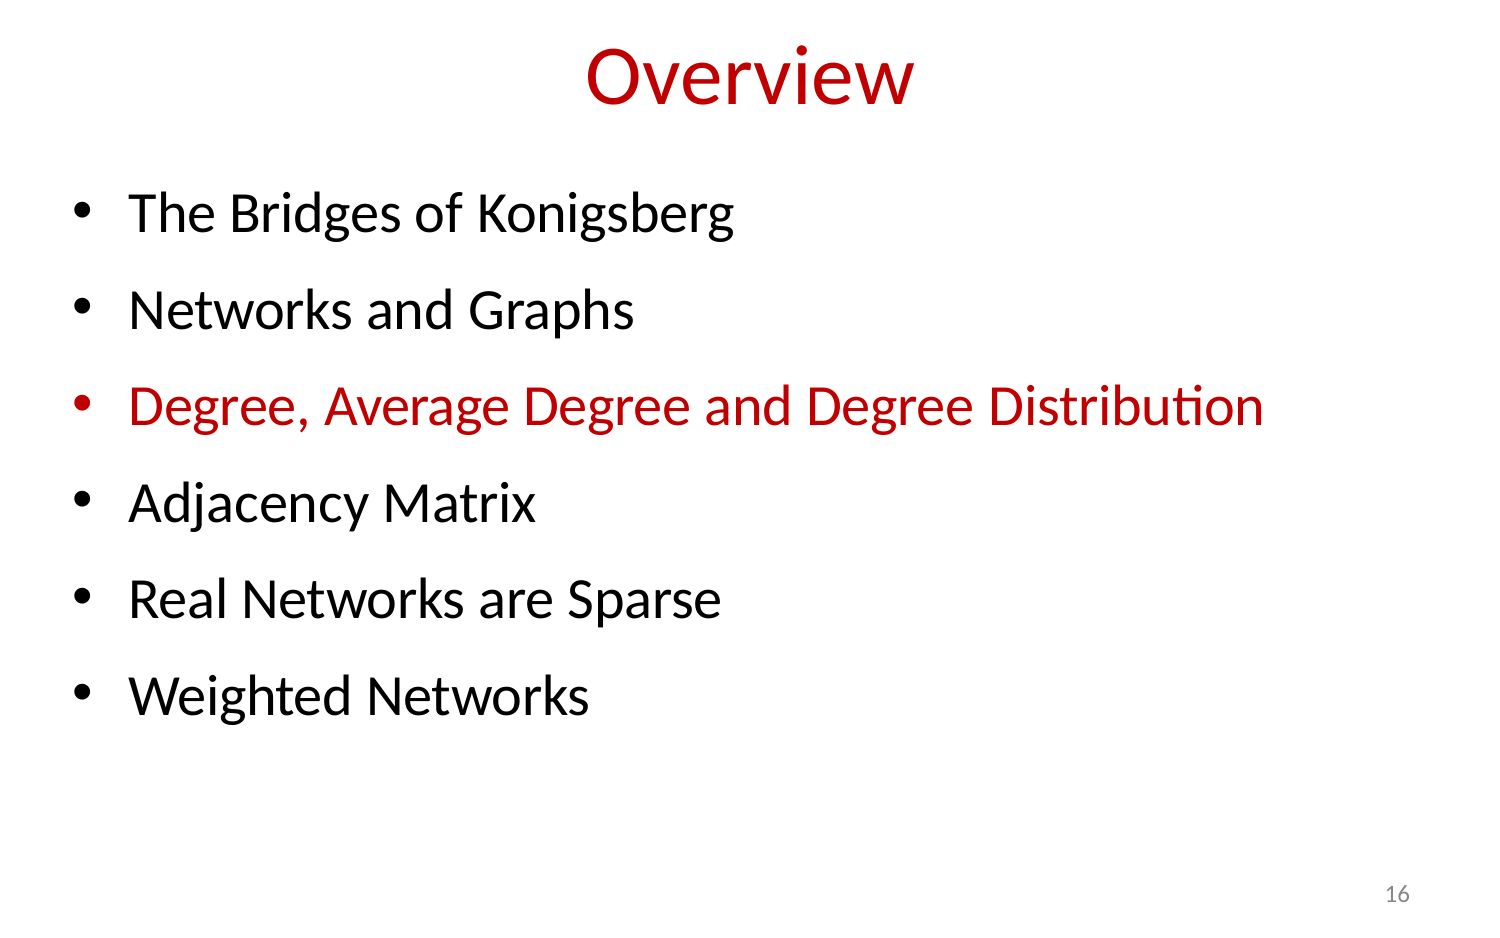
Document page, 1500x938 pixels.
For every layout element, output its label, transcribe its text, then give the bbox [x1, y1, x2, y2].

slide_number 16 [1380, 881, 1415, 938]
text_box The Bridges of Konigsberg Networks and Graphs Degree, Average Degree and Degree Distribution Adjacency Matrix Real Networks are Sparse Weighted Networks [70, 145, 1279, 727]
title Overview [583, 17, 917, 176]
